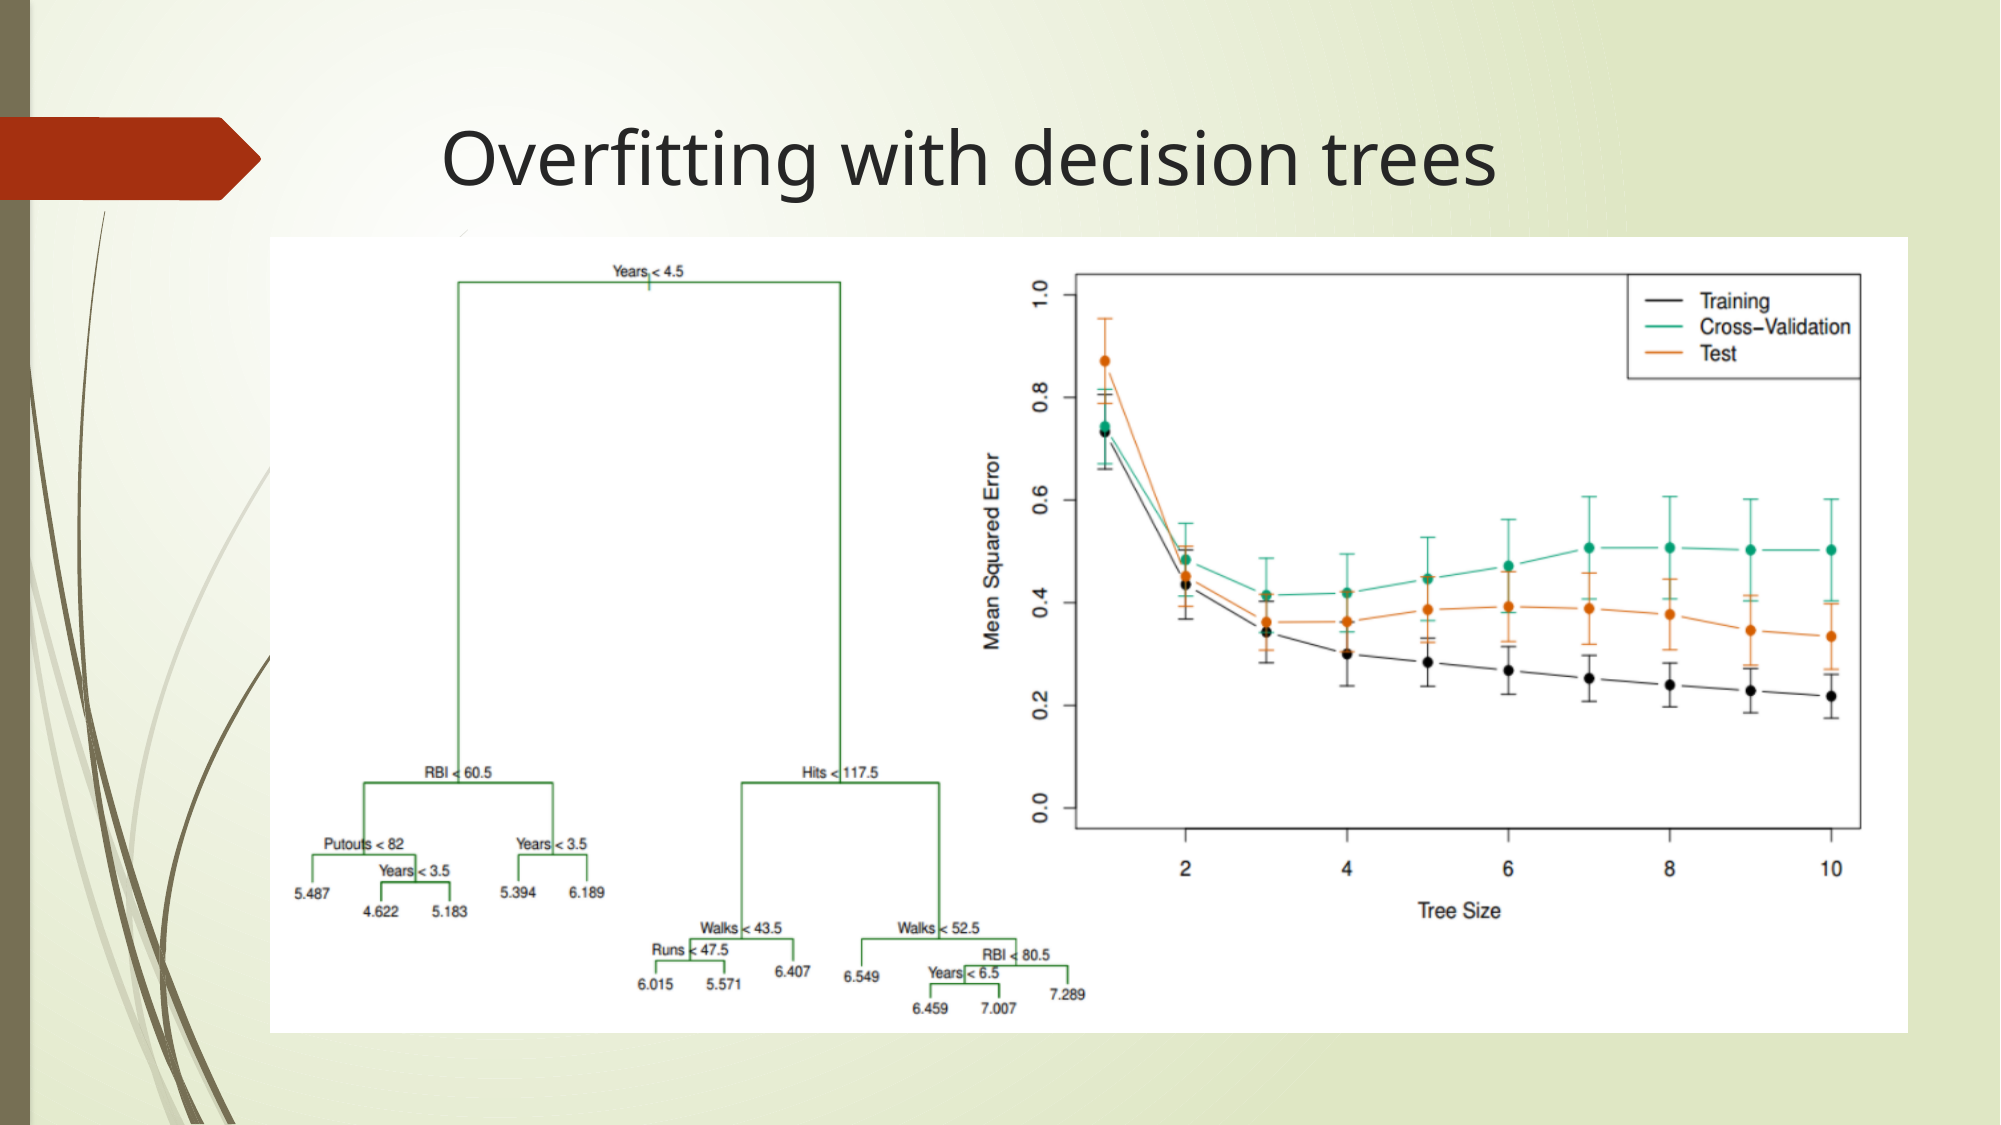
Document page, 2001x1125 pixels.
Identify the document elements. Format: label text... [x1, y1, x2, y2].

title Overfitting with decision trees [425, 102, 1888, 234]
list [270, 236, 1908, 1034]
